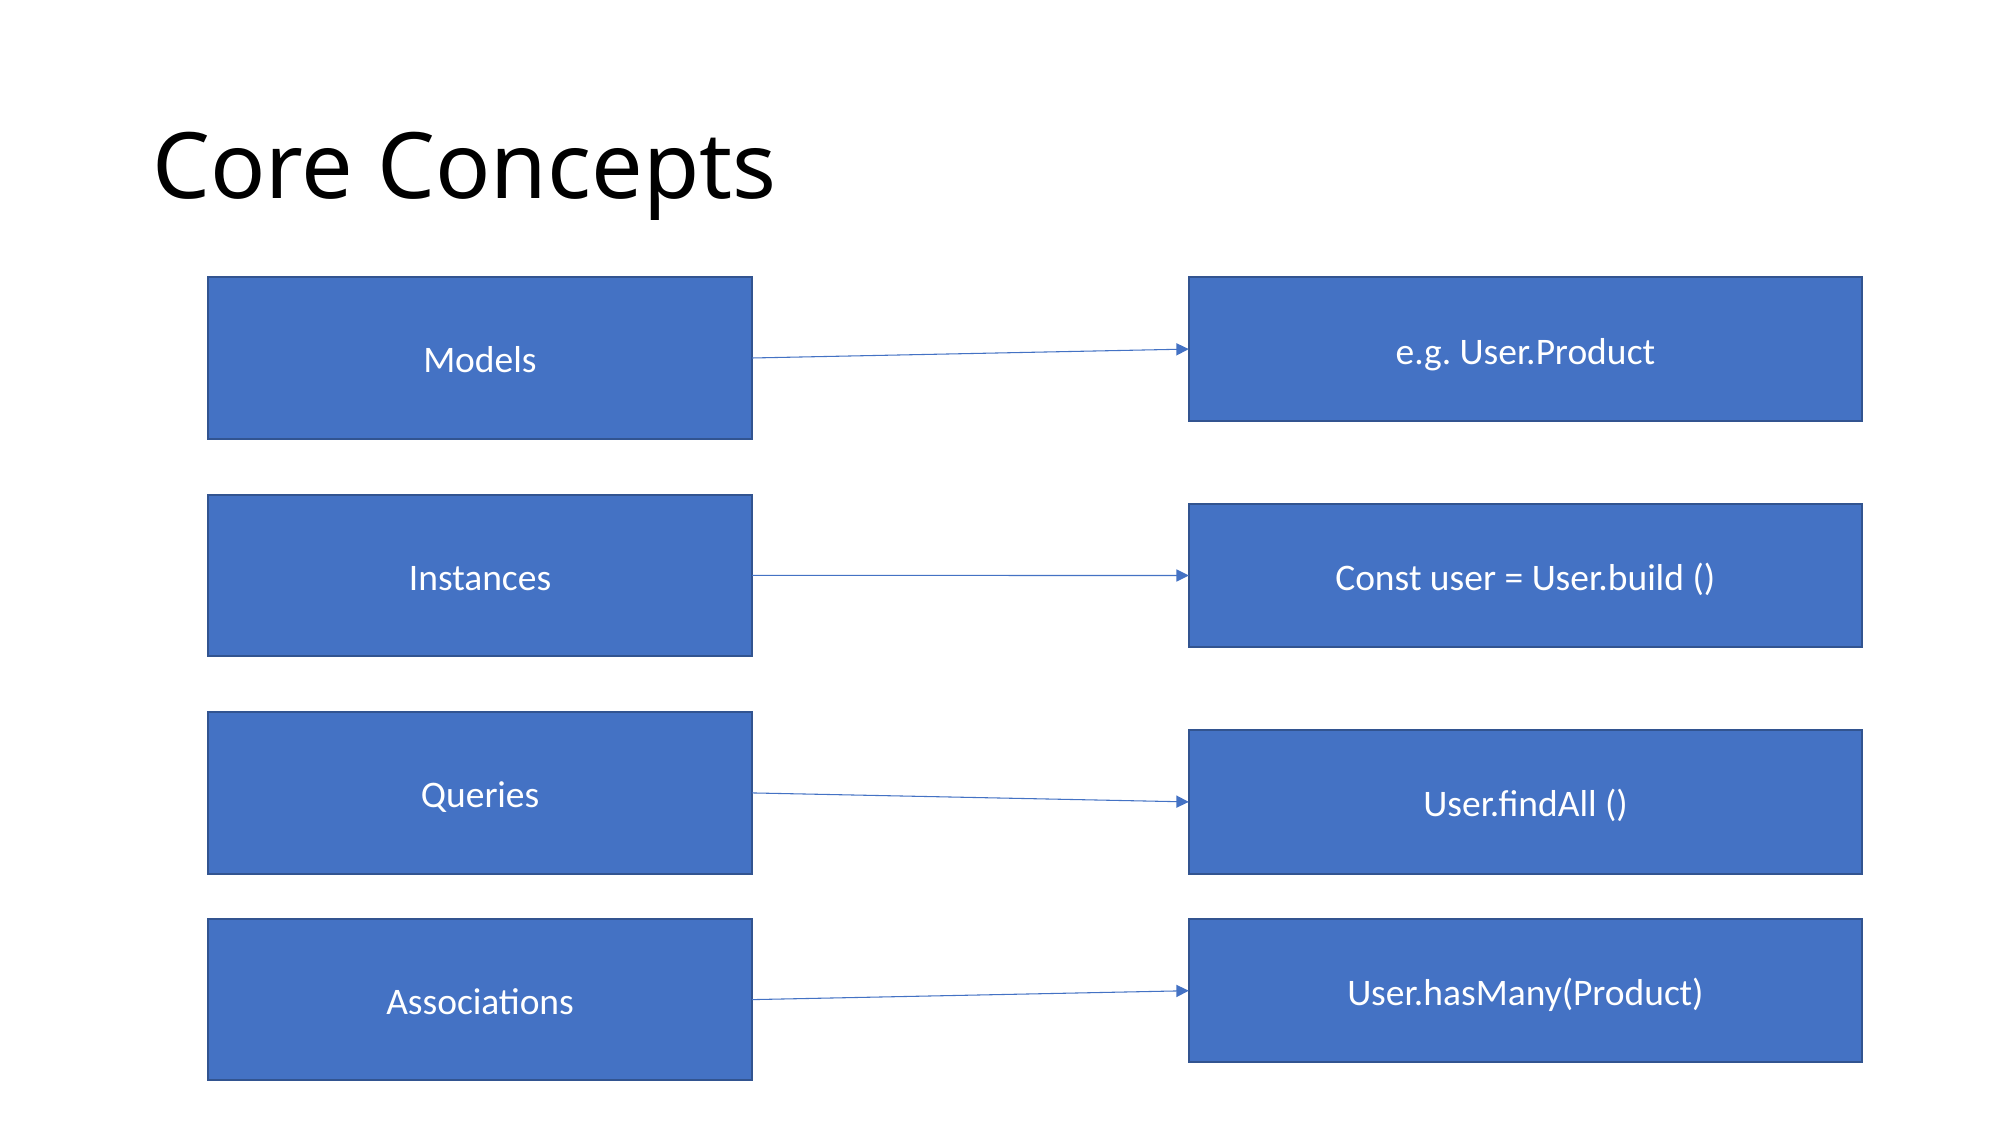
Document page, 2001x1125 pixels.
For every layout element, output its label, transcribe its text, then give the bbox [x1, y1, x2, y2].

text_box Instances [207, 494, 753, 657]
title Core Concepts [137, 59, 1863, 278]
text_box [752, 792, 1189, 802]
text_box Associations [207, 918, 753, 1081]
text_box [752, 349, 1189, 359]
text_box e.g. User.Product [1188, 276, 1863, 422]
text_box Models [207, 276, 753, 440]
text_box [752, 990, 1189, 1000]
text_box Const user = User.build () [1188, 503, 1863, 648]
text_box User.hasMany(Product) [1188, 918, 1863, 1063]
text_box Queries [207, 711, 753, 875]
text_box User.findAll () [1188, 729, 1863, 875]
